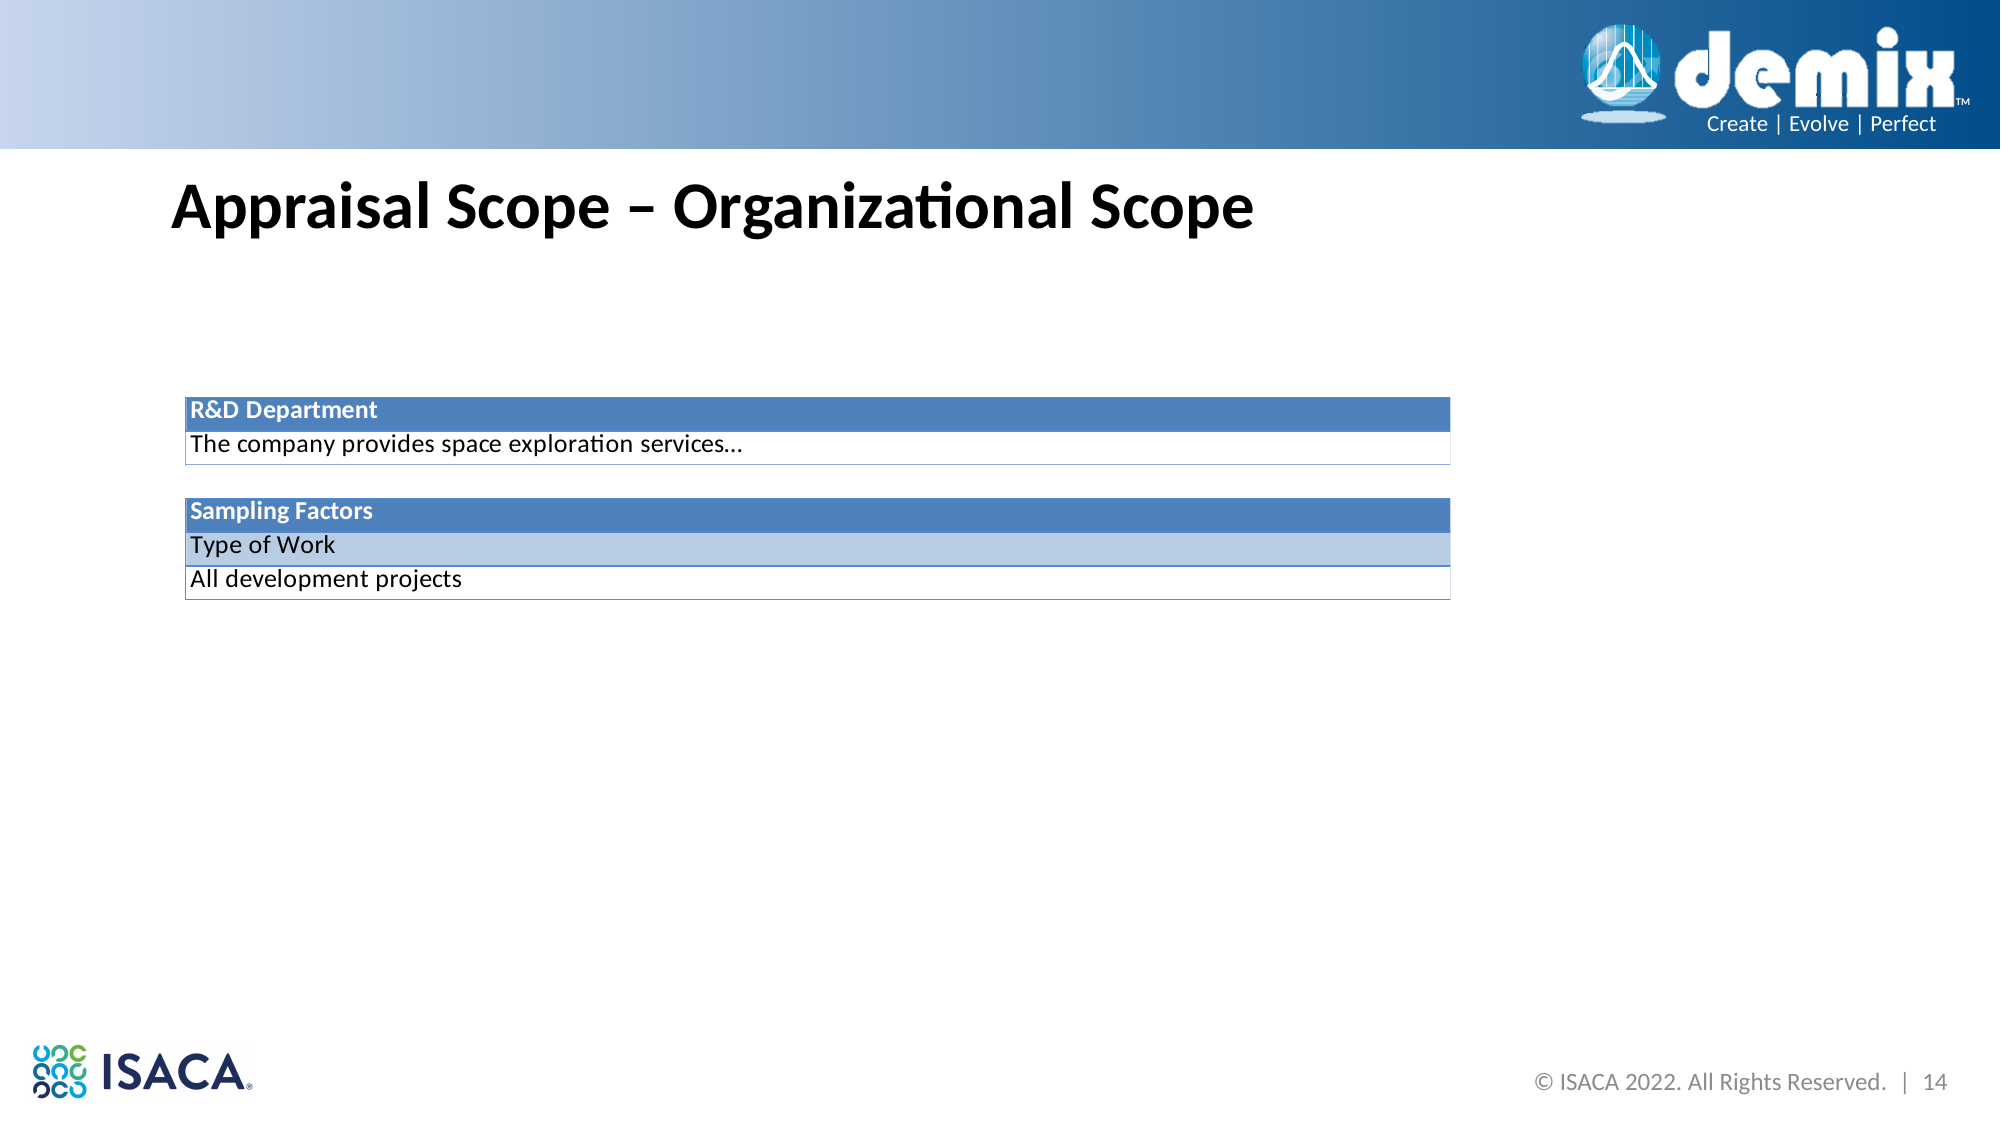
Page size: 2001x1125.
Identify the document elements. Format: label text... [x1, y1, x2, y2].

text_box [185, 396, 1452, 601]
picture [1549, 3, 2000, 153]
picture [29, 1043, 255, 1103]
title Appraisal Scope – Organizational Scope [156, 157, 1863, 257]
